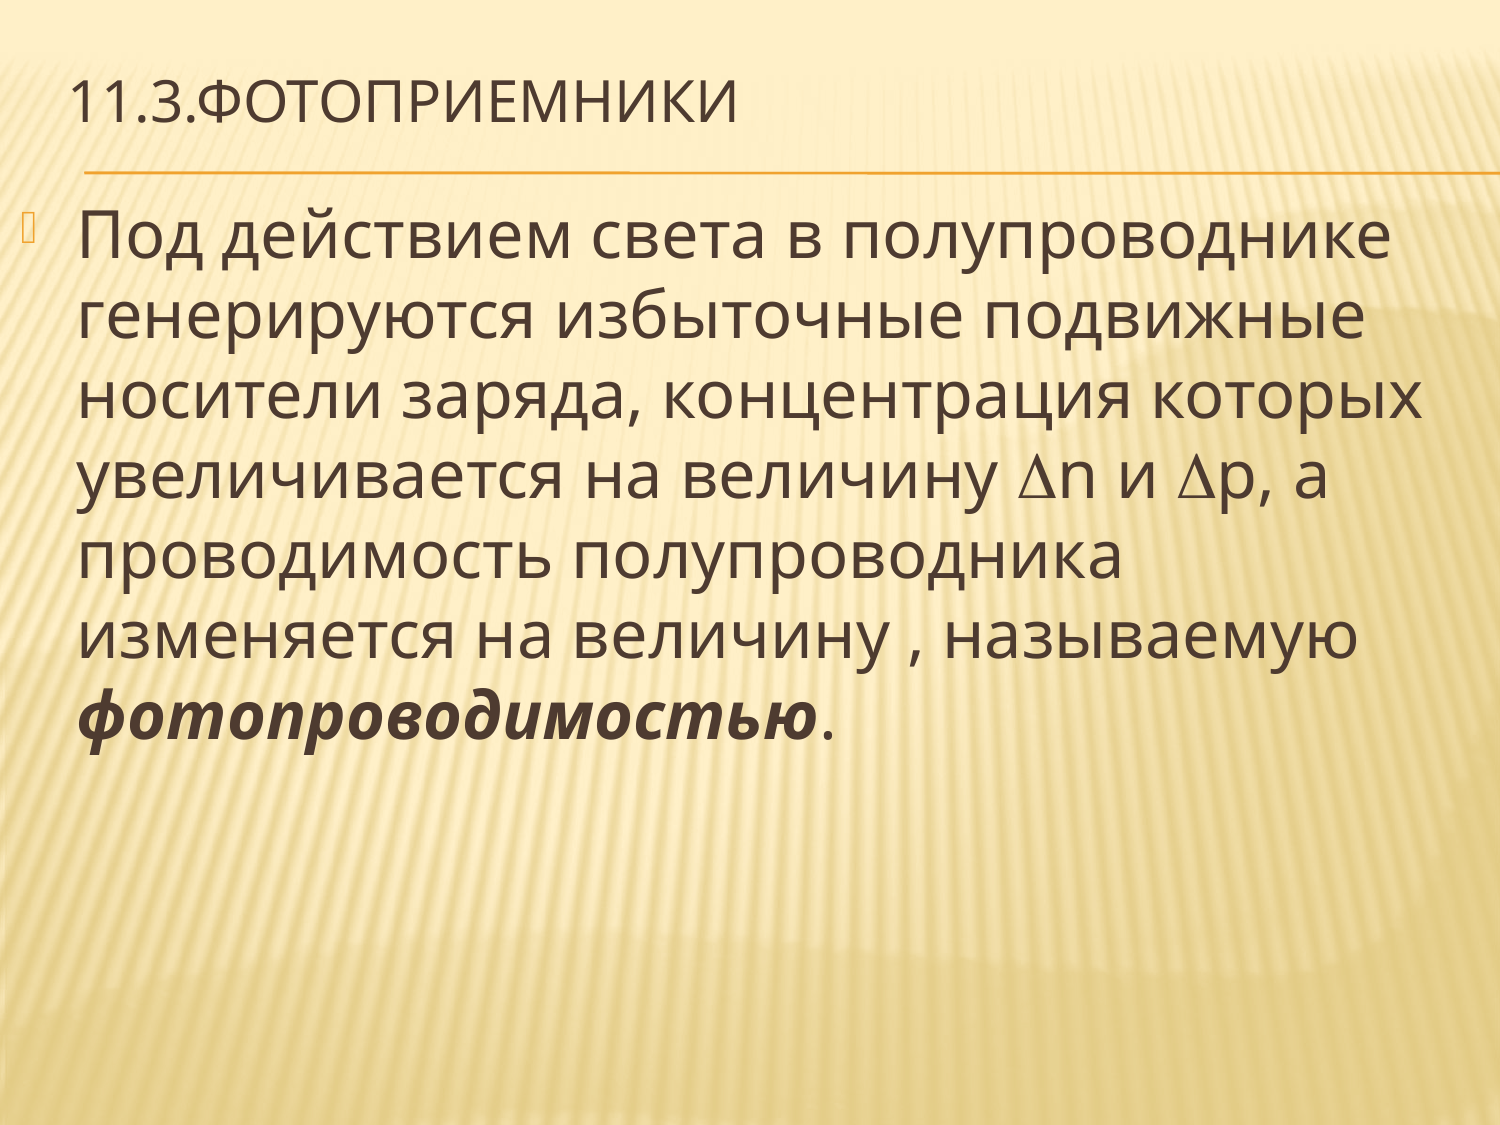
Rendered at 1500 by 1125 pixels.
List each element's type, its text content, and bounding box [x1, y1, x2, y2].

title 11.3.фотоприемники [53, 30, 1479, 169]
